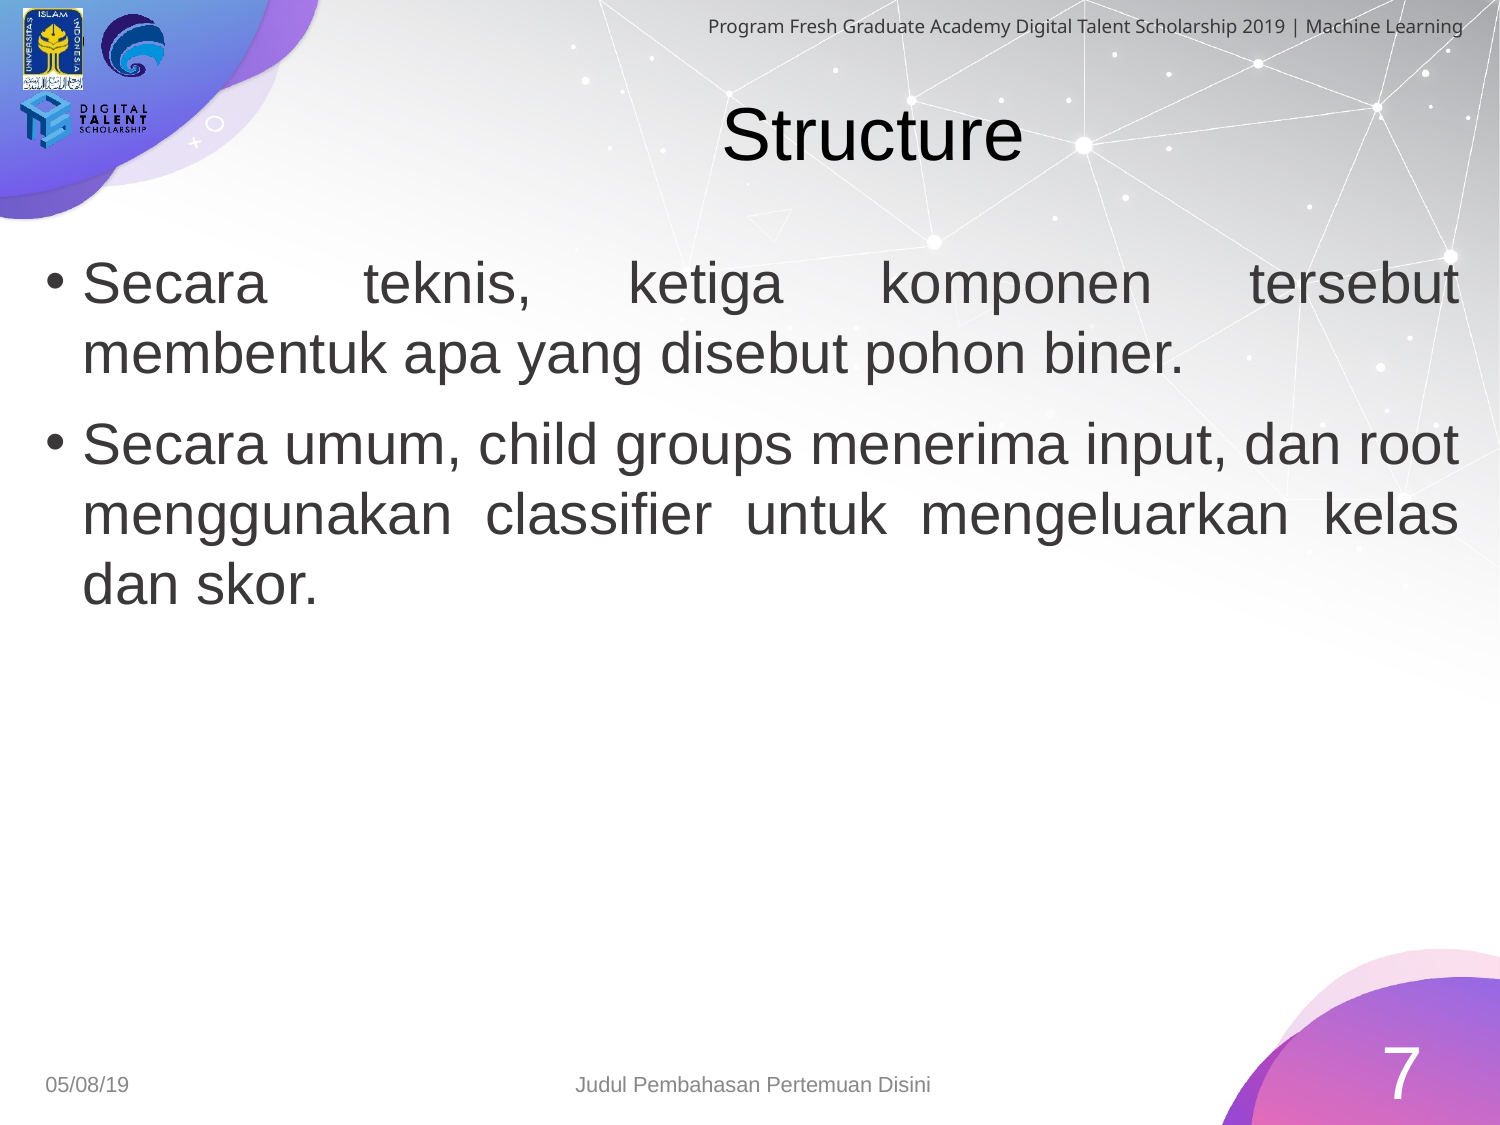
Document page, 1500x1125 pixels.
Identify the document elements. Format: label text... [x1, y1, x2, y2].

list Secara teknis, ketiga komponen tersebut membentuk apa yang disebut pohon biner. Secara umum, child groups menerima input, dan root menggunakan classifier untuk mengeluarkan kelas dan skor. [30, 238, 1477, 1014]
footer Judul Pembahasan Pertemuan Disini [386, 1053, 1121, 1114]
picture [0, 0, 1500, 1125]
title Structure [271, 66, 1477, 207]
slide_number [30, 1053, 272, 1114]
slide_number ‹#› [1327, 1025, 1477, 1115]
